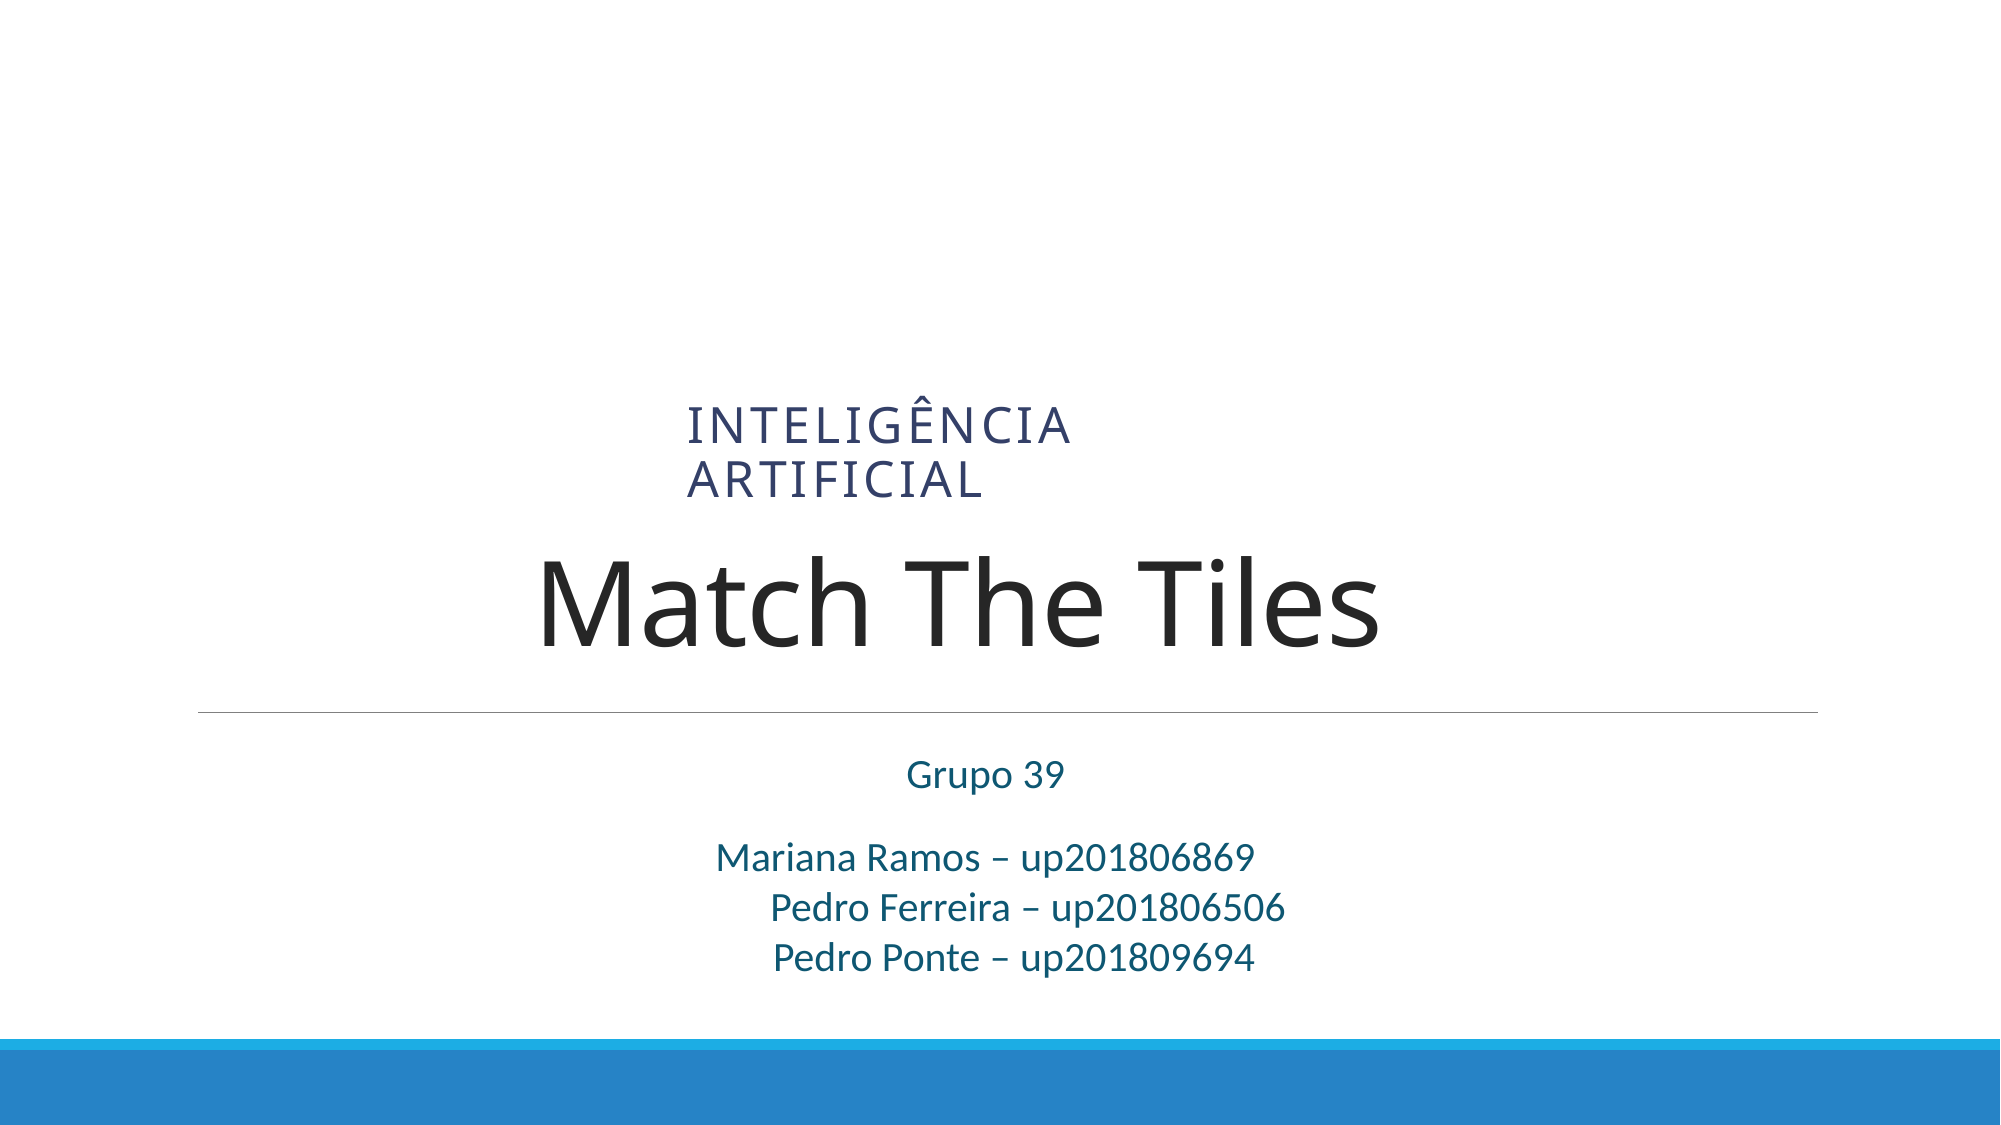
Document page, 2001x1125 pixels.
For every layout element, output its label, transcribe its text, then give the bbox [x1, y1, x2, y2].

text_box Grupo 39 Mariana Ramos – up201806869 Pedro Ferreira – up201806506 Pedro Ponte – up201809694 [697, 719, 1303, 988]
subtitle Inteligência Artificial [672, 392, 1328, 584]
title Match The Tiles [518, 487, 1482, 679]
